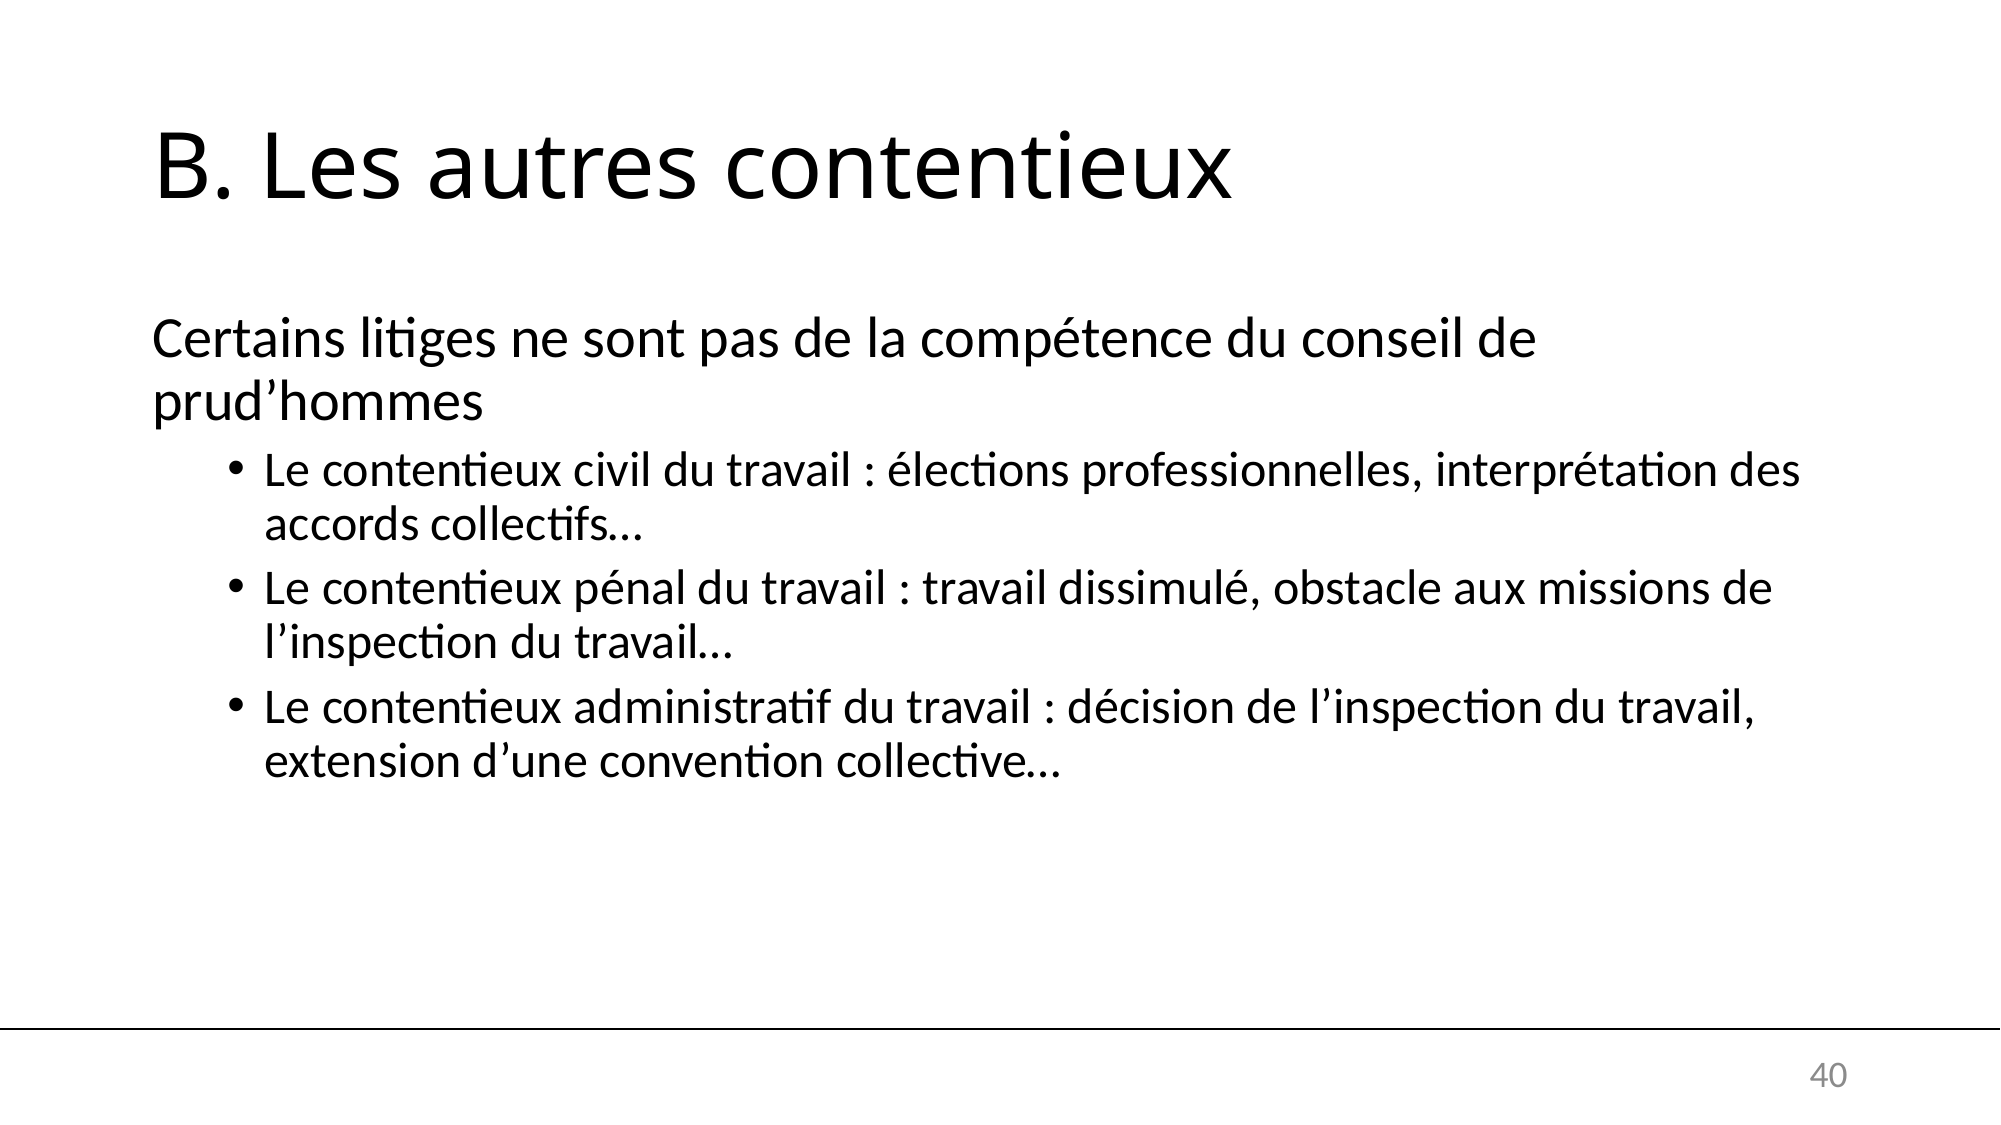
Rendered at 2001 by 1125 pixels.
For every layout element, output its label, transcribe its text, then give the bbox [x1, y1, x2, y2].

title B. Les autres contentieux [137, 59, 1863, 278]
slide_number 40 [1412, 1042, 1863, 1103]
list Certains litiges ne sont pas de la compétence du conseil de prud’hommes Le contentieux civil du travail : élections professionnelles, interprétation des accords collectifs… Le contentieux pénal du travail : travail dissimulé, obstacle aux missions de l’inspection du travail… Le contentieux administratif du travail : décision de l’inspection du travail, extension d’une convention collective… [137, 299, 1863, 1014]
